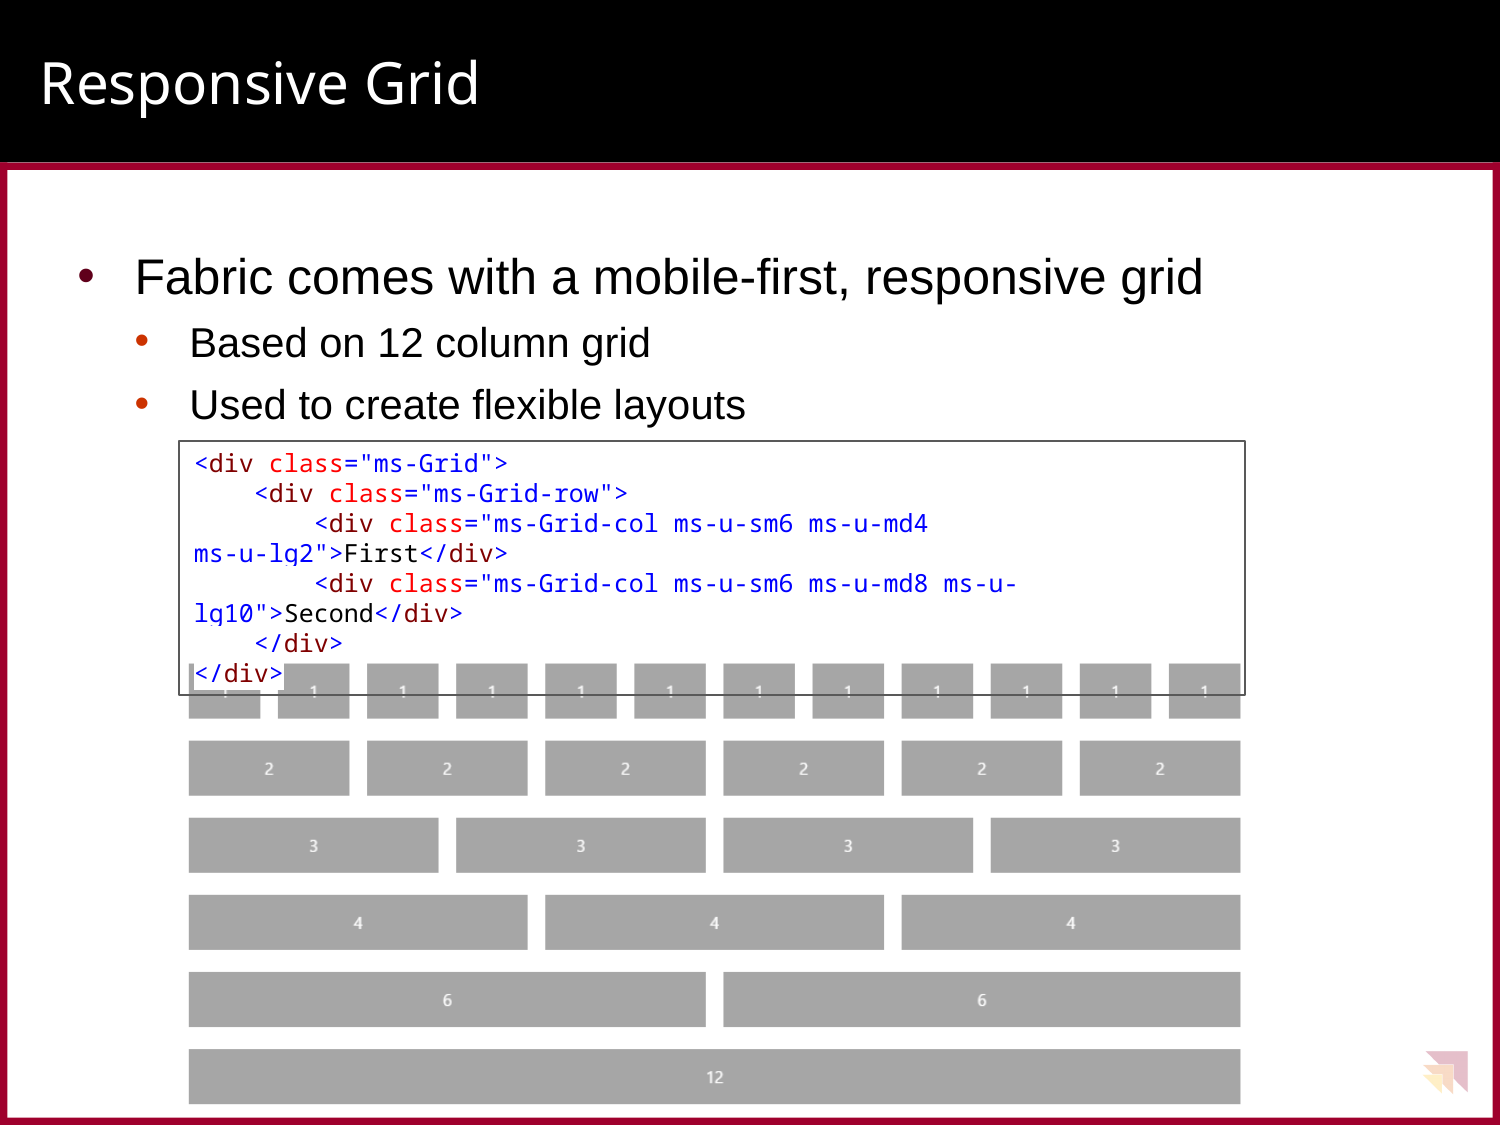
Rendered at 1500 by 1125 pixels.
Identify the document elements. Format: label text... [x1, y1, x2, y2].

text_box <div class="ms-Grid"> <div class="ms-Grid-row"> <div class="ms-Grid-col ms-u-sm6 ms-u-md4 ms-u-lg2">First</div> <div class="ms-Grid-col ms-u-sm6 ms-u-md8 ms-u-lg10">Second</div> </div> </div> [179, 440, 1246, 657]
title Responsive Grid [24, 12, 1438, 150]
picture [178, 657, 1246, 1113]
list Fabric comes with a mobile-first, responsive grid Based on 12 column grid Used to create flexible layouts [62, 237, 1438, 1088]
